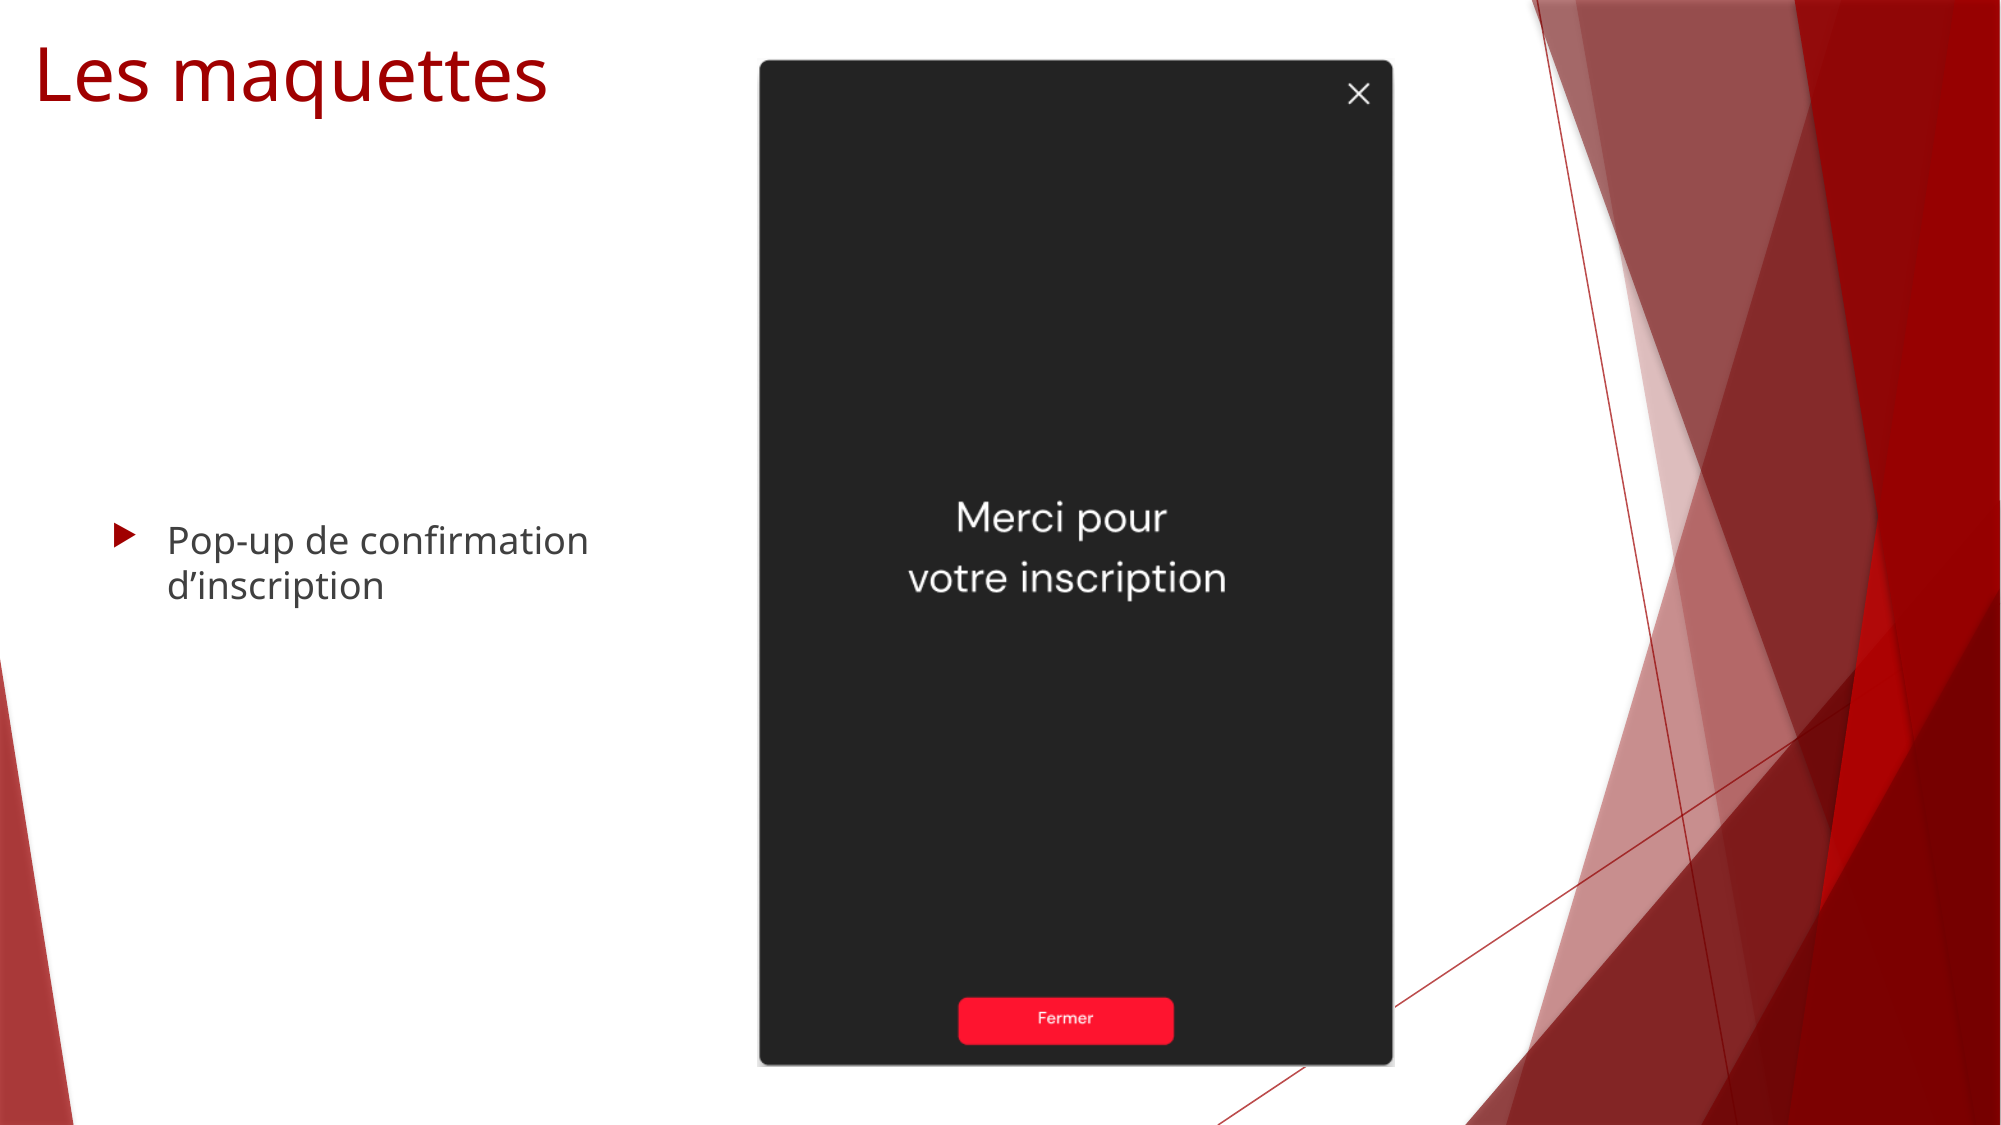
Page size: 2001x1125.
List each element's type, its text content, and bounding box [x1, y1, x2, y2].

title Les maquettes [18, 19, 625, 236]
picture [757, 58, 1396, 1067]
list Pop-up de confirmation d’inscription [96, 508, 641, 617]
